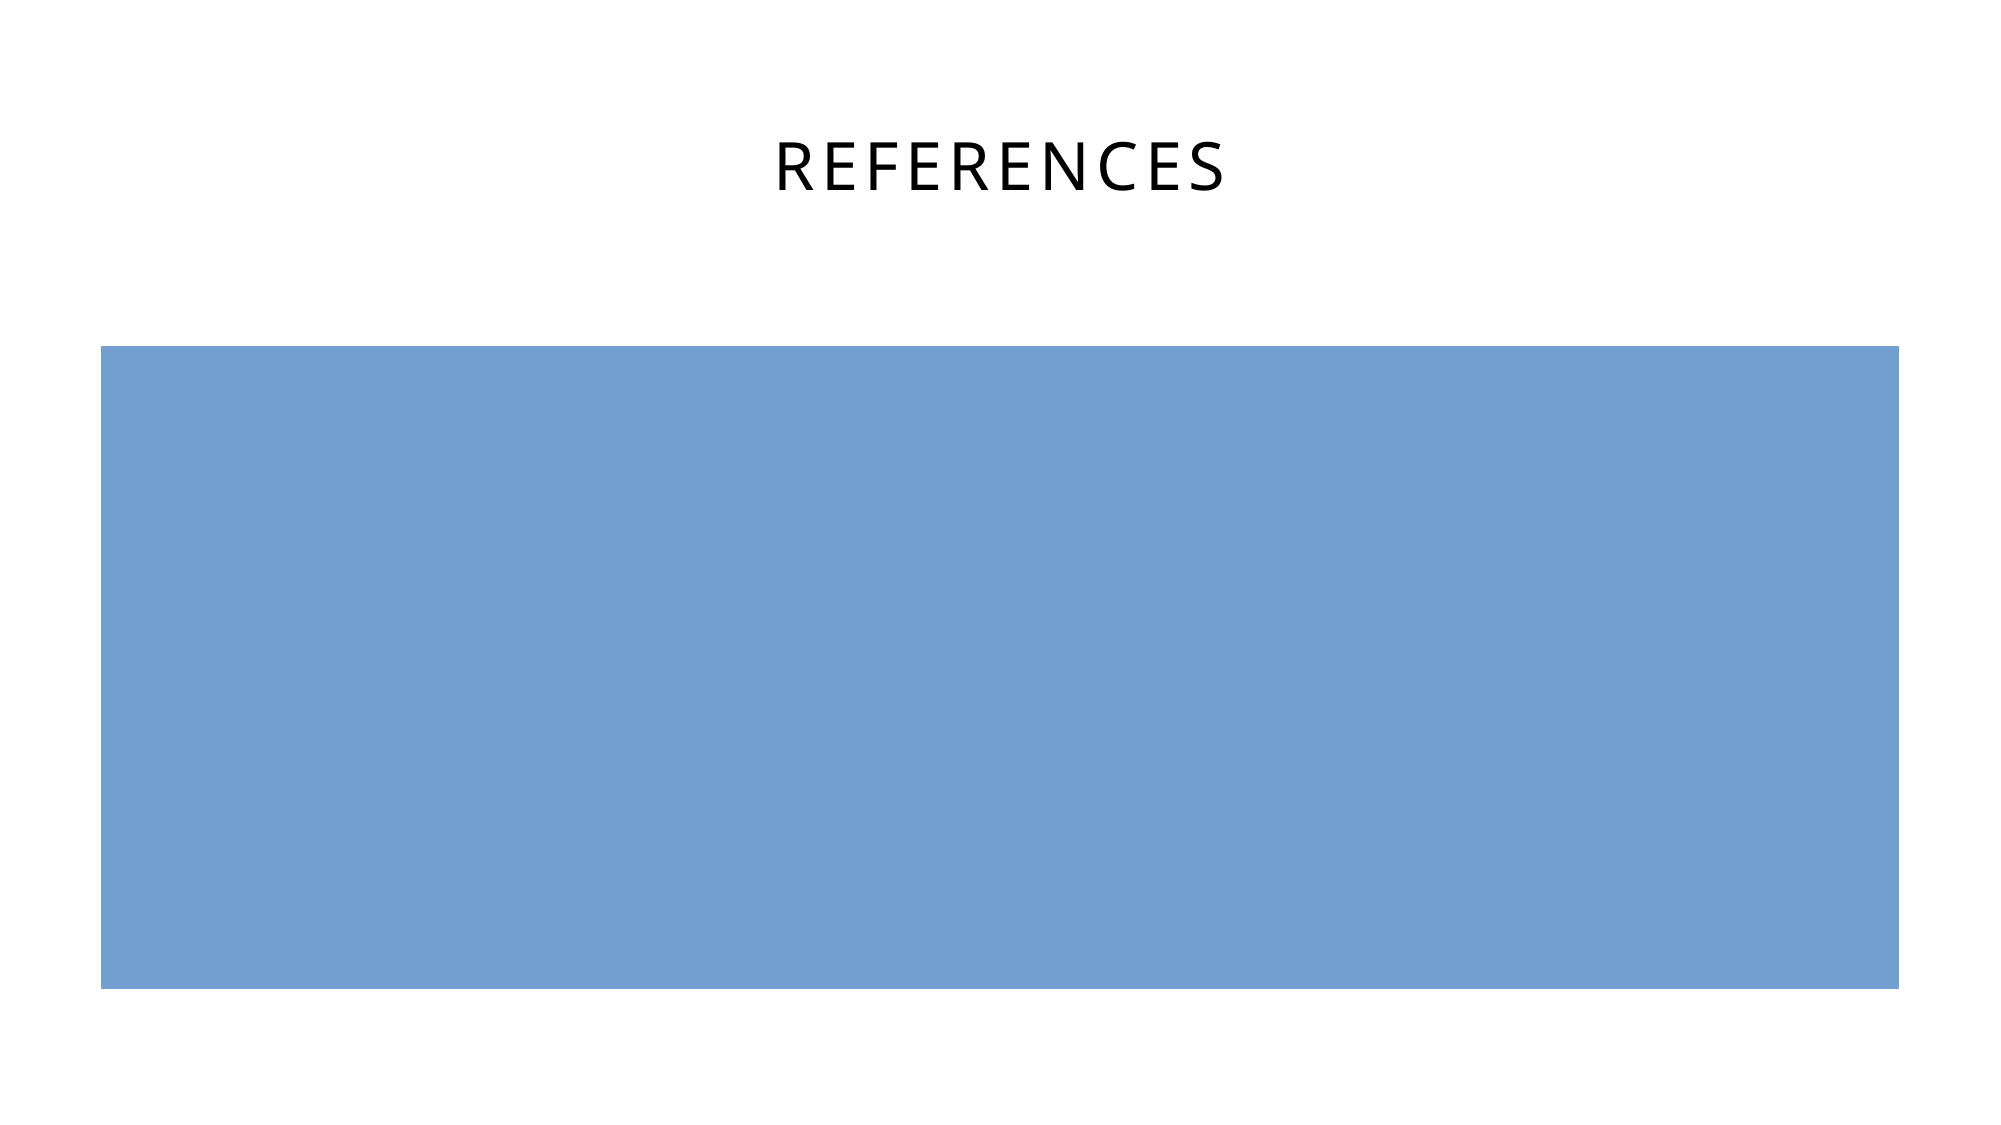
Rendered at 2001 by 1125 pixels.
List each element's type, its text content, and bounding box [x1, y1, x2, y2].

title References [137, 59, 1863, 278]
